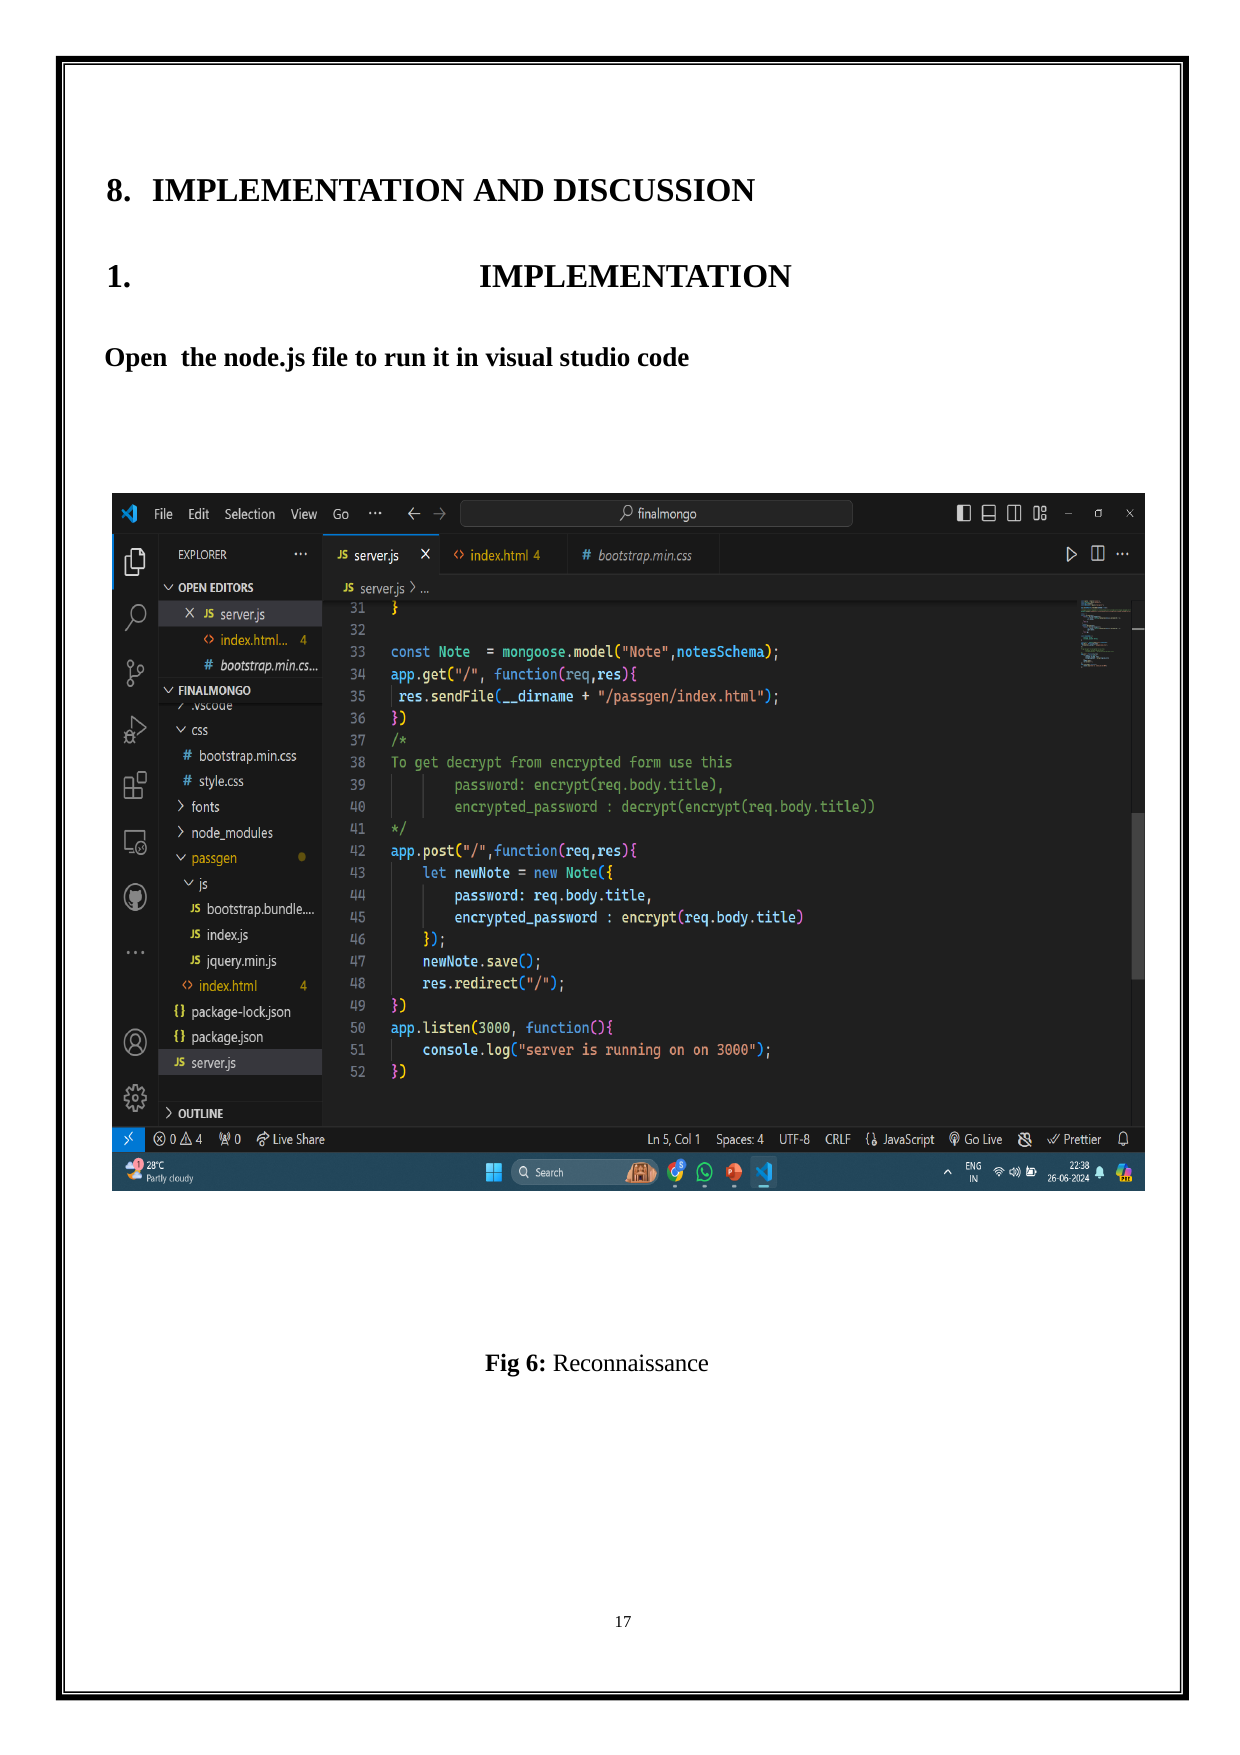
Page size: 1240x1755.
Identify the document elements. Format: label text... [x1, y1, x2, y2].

text_box IMPLEMENTATION AND DISCUSSION IMPLEMENTATION Open the node.js file to run it in visual studio code [104, 165, 1153, 404]
text_box [55, 55, 1189, 1701]
picture [112, 493, 1145, 1192]
text_box Fig 6: Reconnaissance [483, 1344, 715, 1377]
text_box 17 [612, 1611, 634, 1632]
